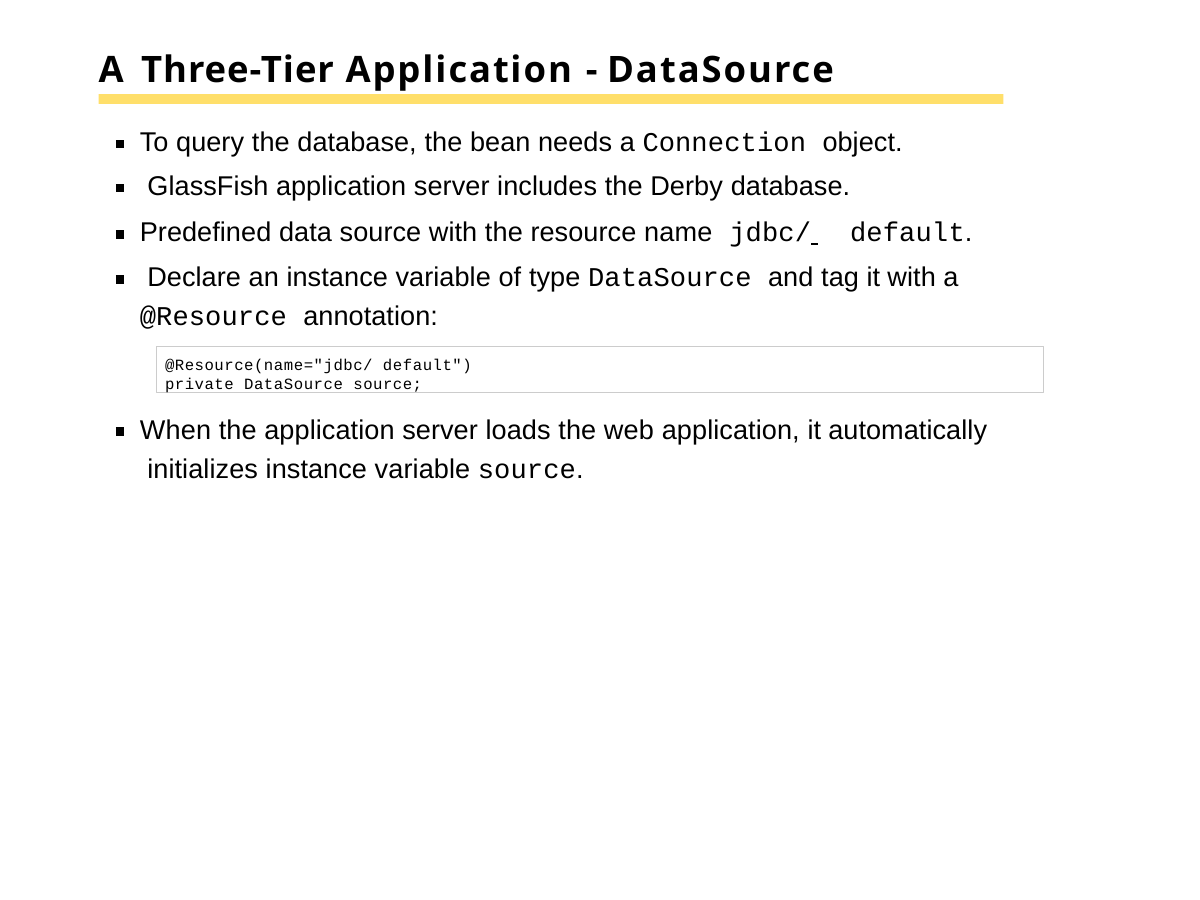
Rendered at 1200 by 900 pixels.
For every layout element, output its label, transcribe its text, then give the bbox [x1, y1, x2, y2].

title A Three-Tier Application - DataSource [96, 45, 1104, 197]
text_box @Resource(name="jdbc/ default") private DataSource source; [156, 346, 1044, 393]
text_box When the application server loads the web application, it automatically initializes instance variable source. [137, 405, 994, 484]
text_box To query the database, the bean needs a Connection object. GlassFish application server includes the Derby database. Predefined data source with the resource name jdbc/ default. Declare an instance variable of type DataSource and tag it with a @Resource annotation: [137, 113, 974, 332]
